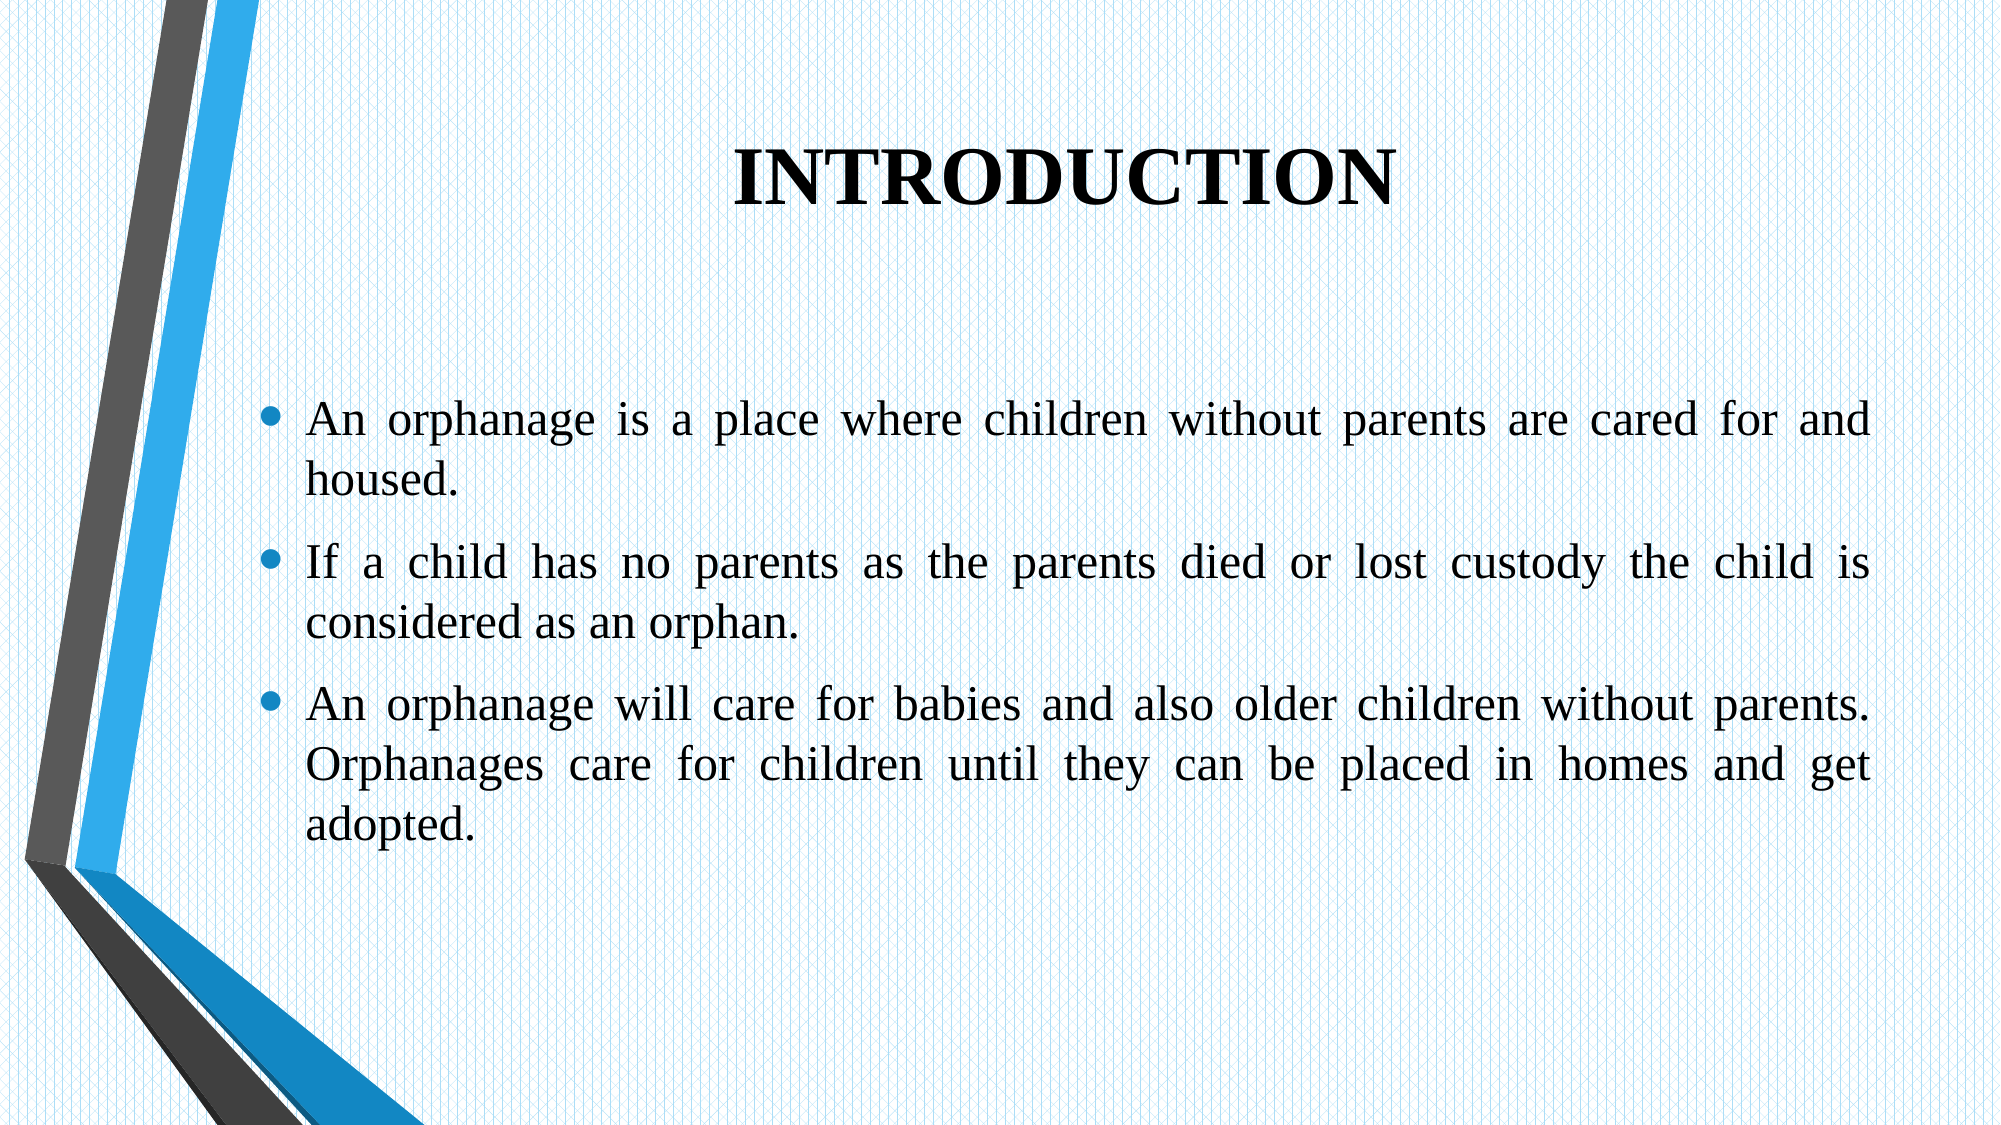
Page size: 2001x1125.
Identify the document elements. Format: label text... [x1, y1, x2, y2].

title INTRODUCTION [243, 55, 1887, 286]
list An orphanage is a place where children without parents are cared for and housed. If a child has no parents as the parents died or lost custody the child is considered as an orphan. An orphanage will care for babies and also older children without parents. Orphanages care for children until they can be placed in homes and get adopted. [243, 286, 1887, 950]
